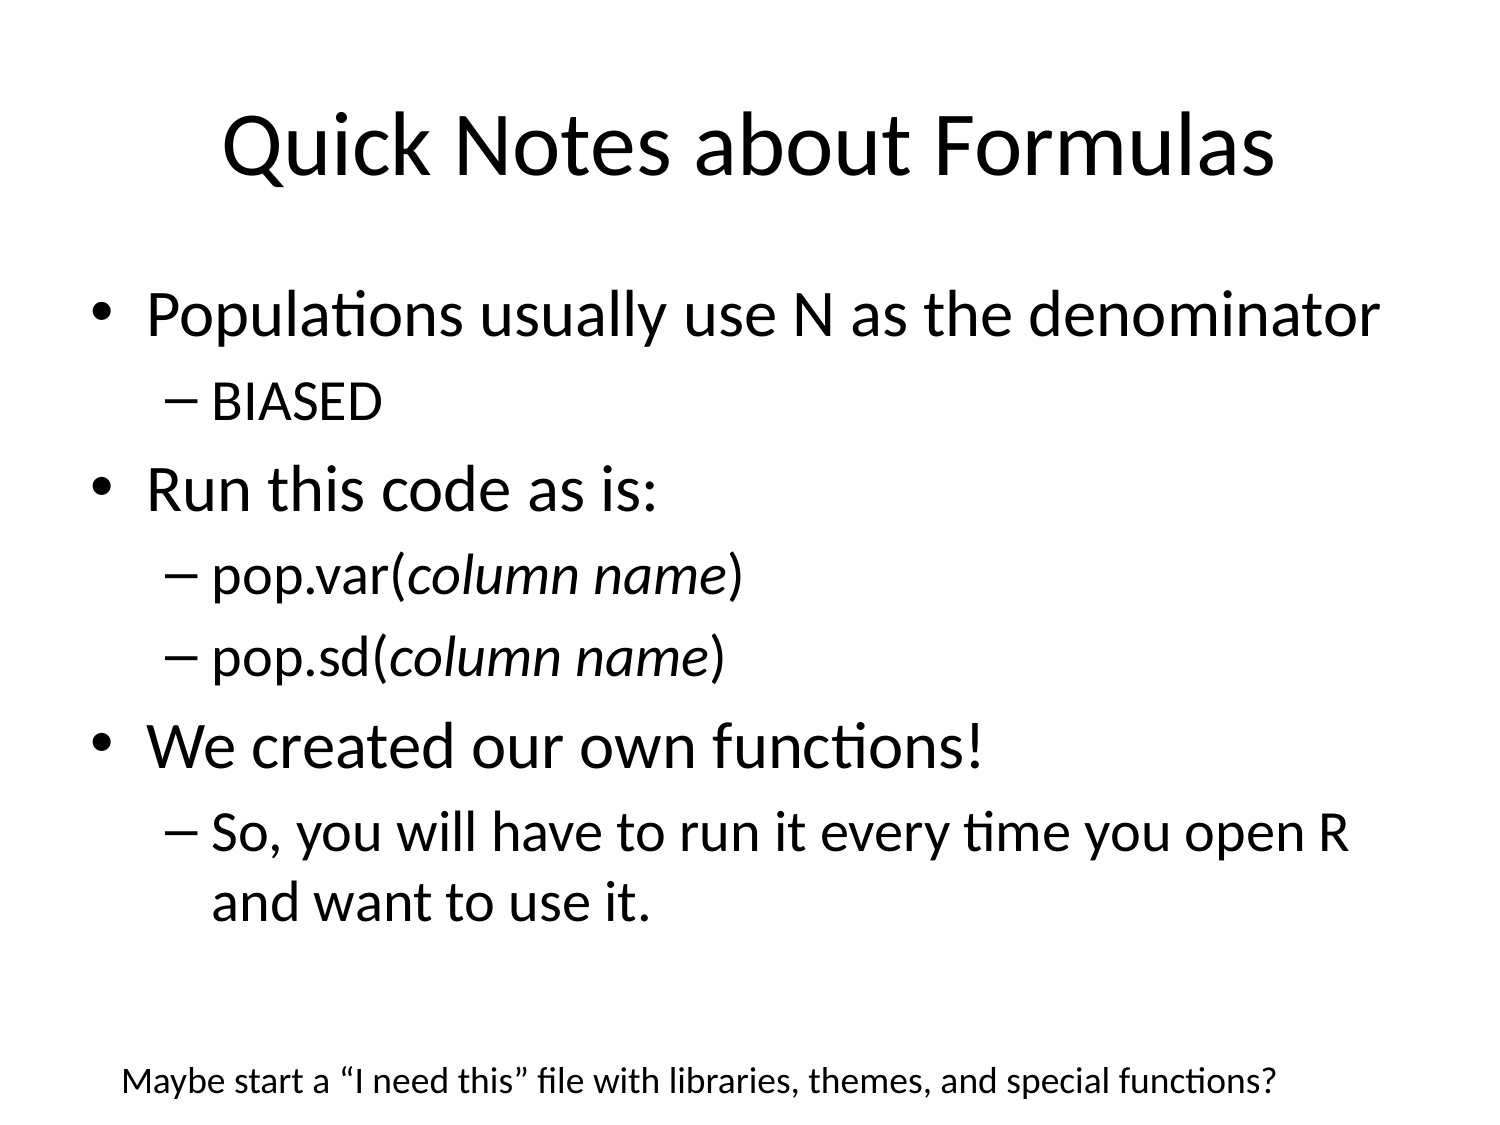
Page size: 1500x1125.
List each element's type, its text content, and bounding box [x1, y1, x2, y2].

list Populations usually use N as the denominator BIASED Run this code as is: pop.var(column name) pop.sd(column name) We created our own functions! So, you will have to run it every time you open R and want to use it. [75, 262, 1425, 1005]
text_box Maybe start a “I need this” file with libraries, themes, and special functions? [106, 1048, 1295, 1109]
title Quick Notes about Formulas [75, 45, 1425, 233]
